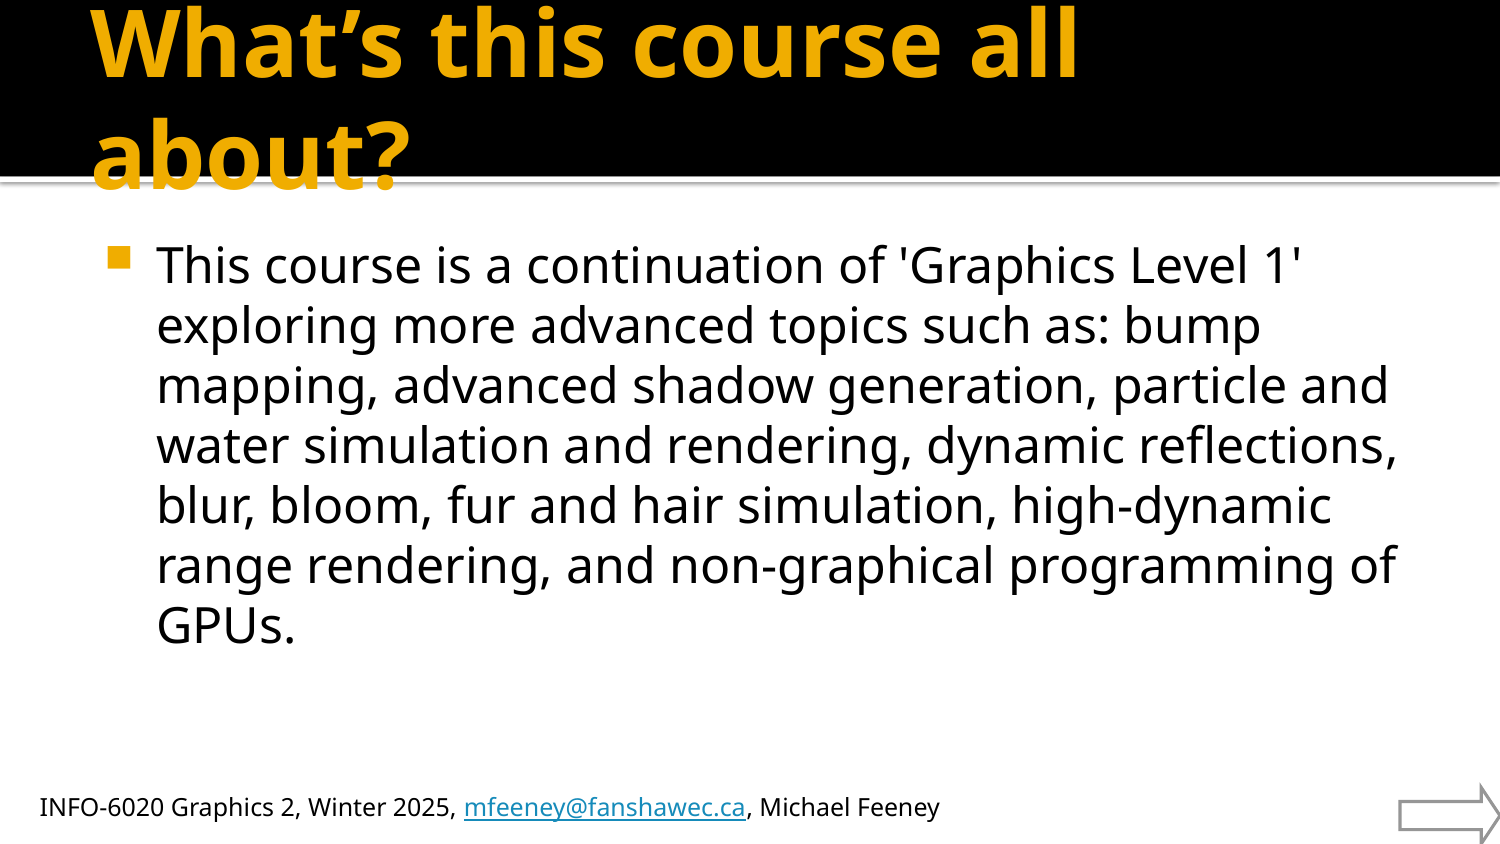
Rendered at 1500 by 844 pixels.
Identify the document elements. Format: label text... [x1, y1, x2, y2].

title What’s this course all about? [75, 19, 1425, 174]
text_box [1400, 787, 1500, 844]
text_box INFO-6020 Graphics 2, Winter 2025, mfeeney@fanshawec.ca, Michael Feeney [24, 784, 1363, 834]
list This course is a continuation of 'Graphics Level 1' exploring more advanced topics such as: bump mapping, advanced shadow generation, particle and water simulation and rendering, dynamic reflections, blur, bloom, fur and hair simulation, high-dynamic range rendering, and non-graphical programming of GPUs. [75, 218, 1425, 788]
